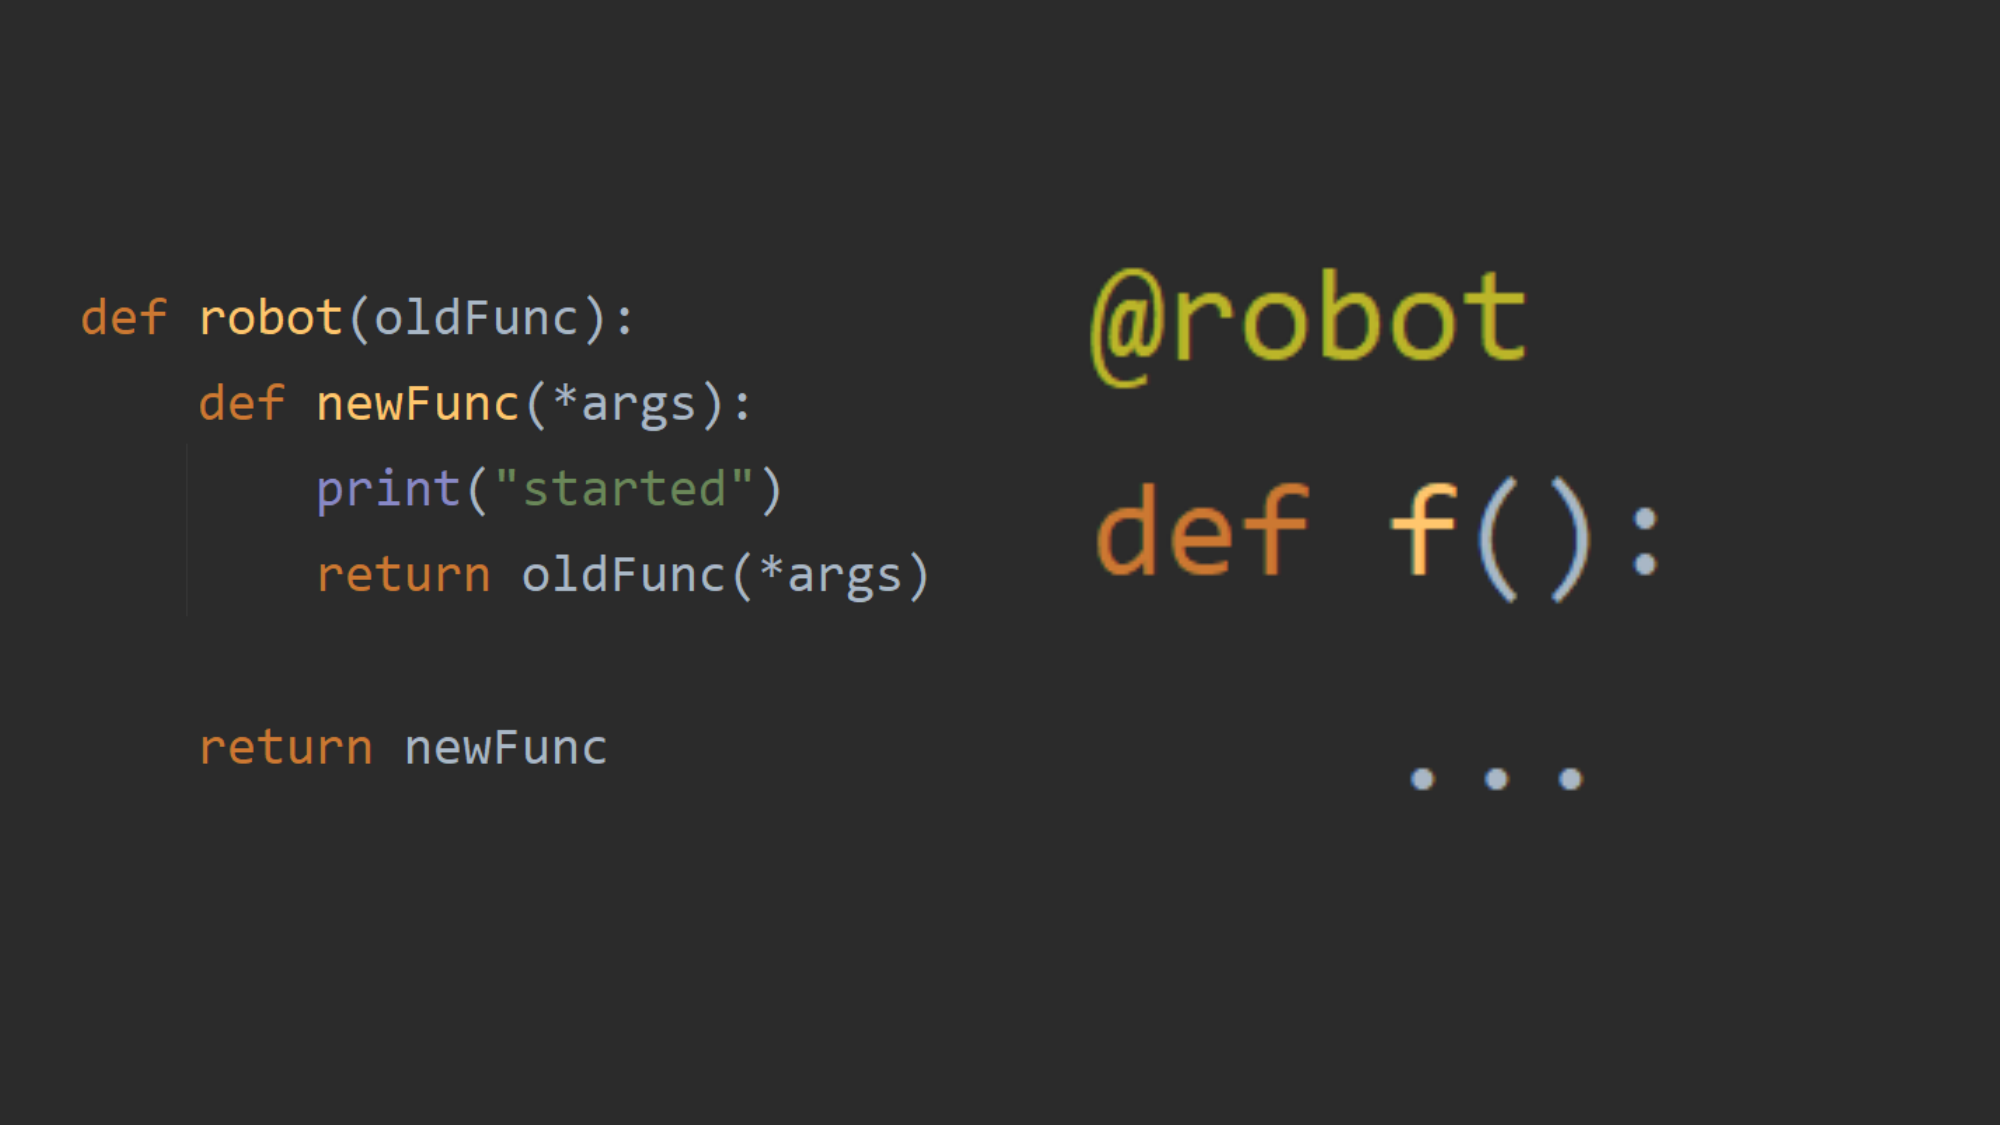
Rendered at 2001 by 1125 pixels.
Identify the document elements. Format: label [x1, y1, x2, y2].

picture [1089, 171, 1923, 886]
picture [77, 274, 969, 820]
